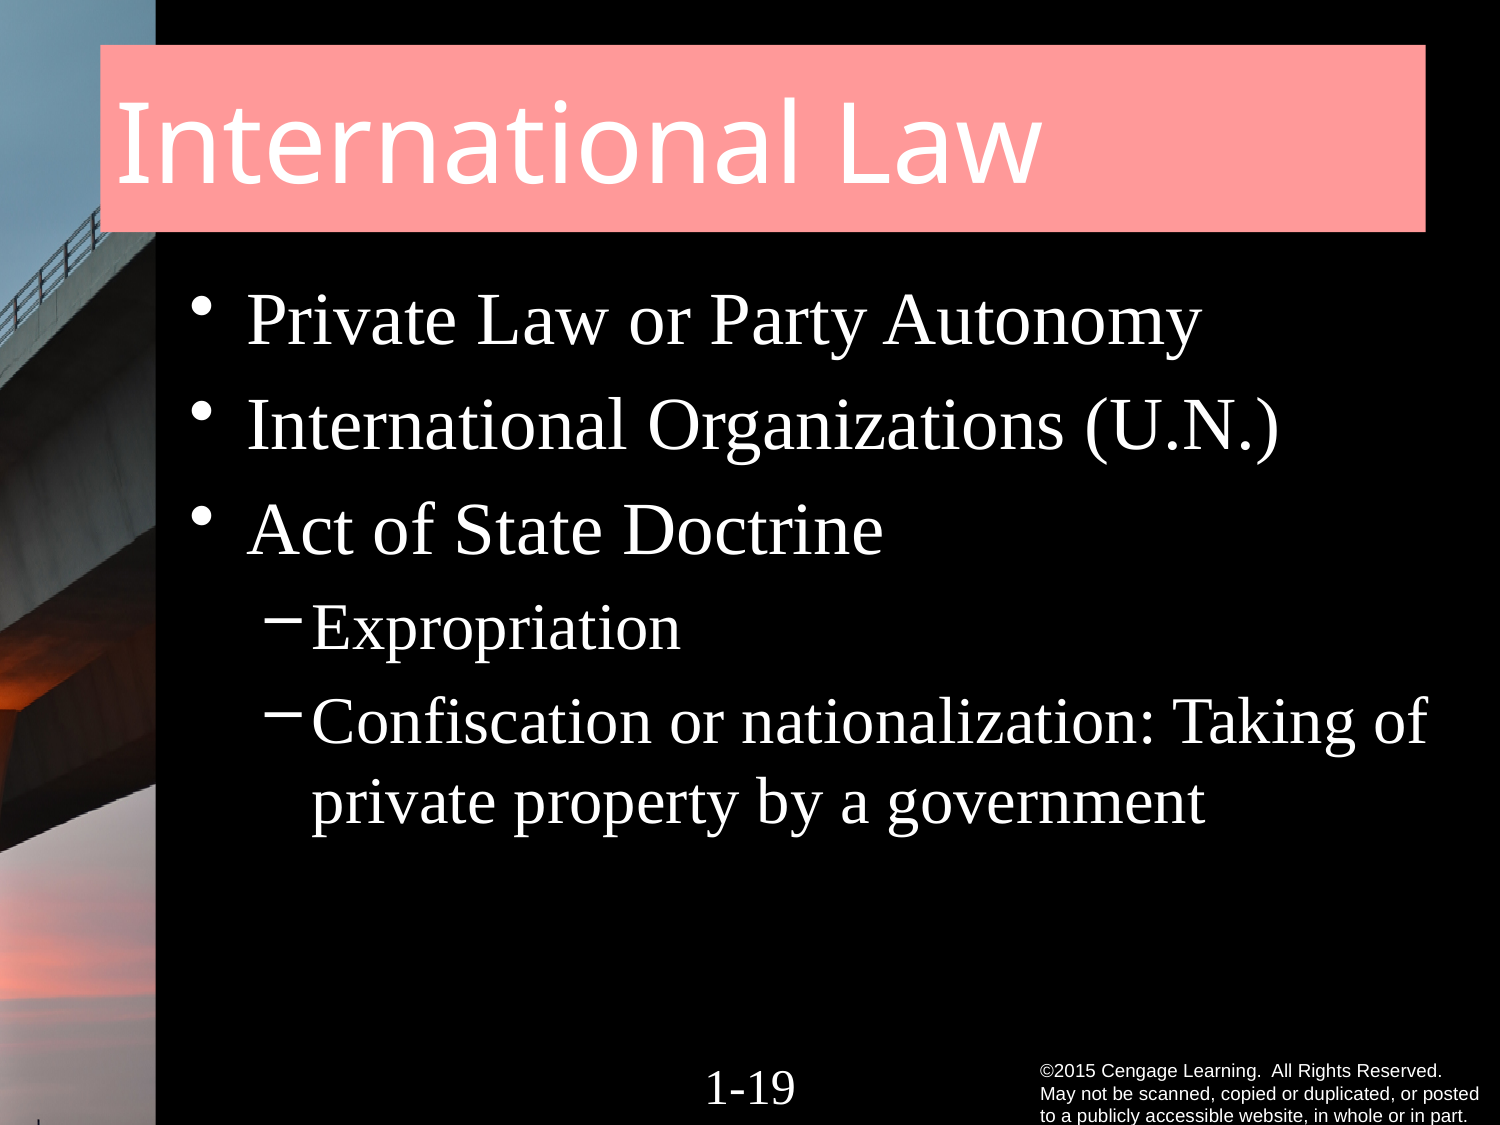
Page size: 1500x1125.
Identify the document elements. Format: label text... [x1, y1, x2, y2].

title International Law [100, 44, 1426, 233]
slide_number 1-18 [574, 1046, 926, 1125]
list Private Law or Party Autonomy International Organizations (U.N.) Act of State Doctrine Expropriation Confiscation or nationalization: Taking of private property by a government [174, 262, 1500, 1005]
picture [0, 0, 155, 1125]
